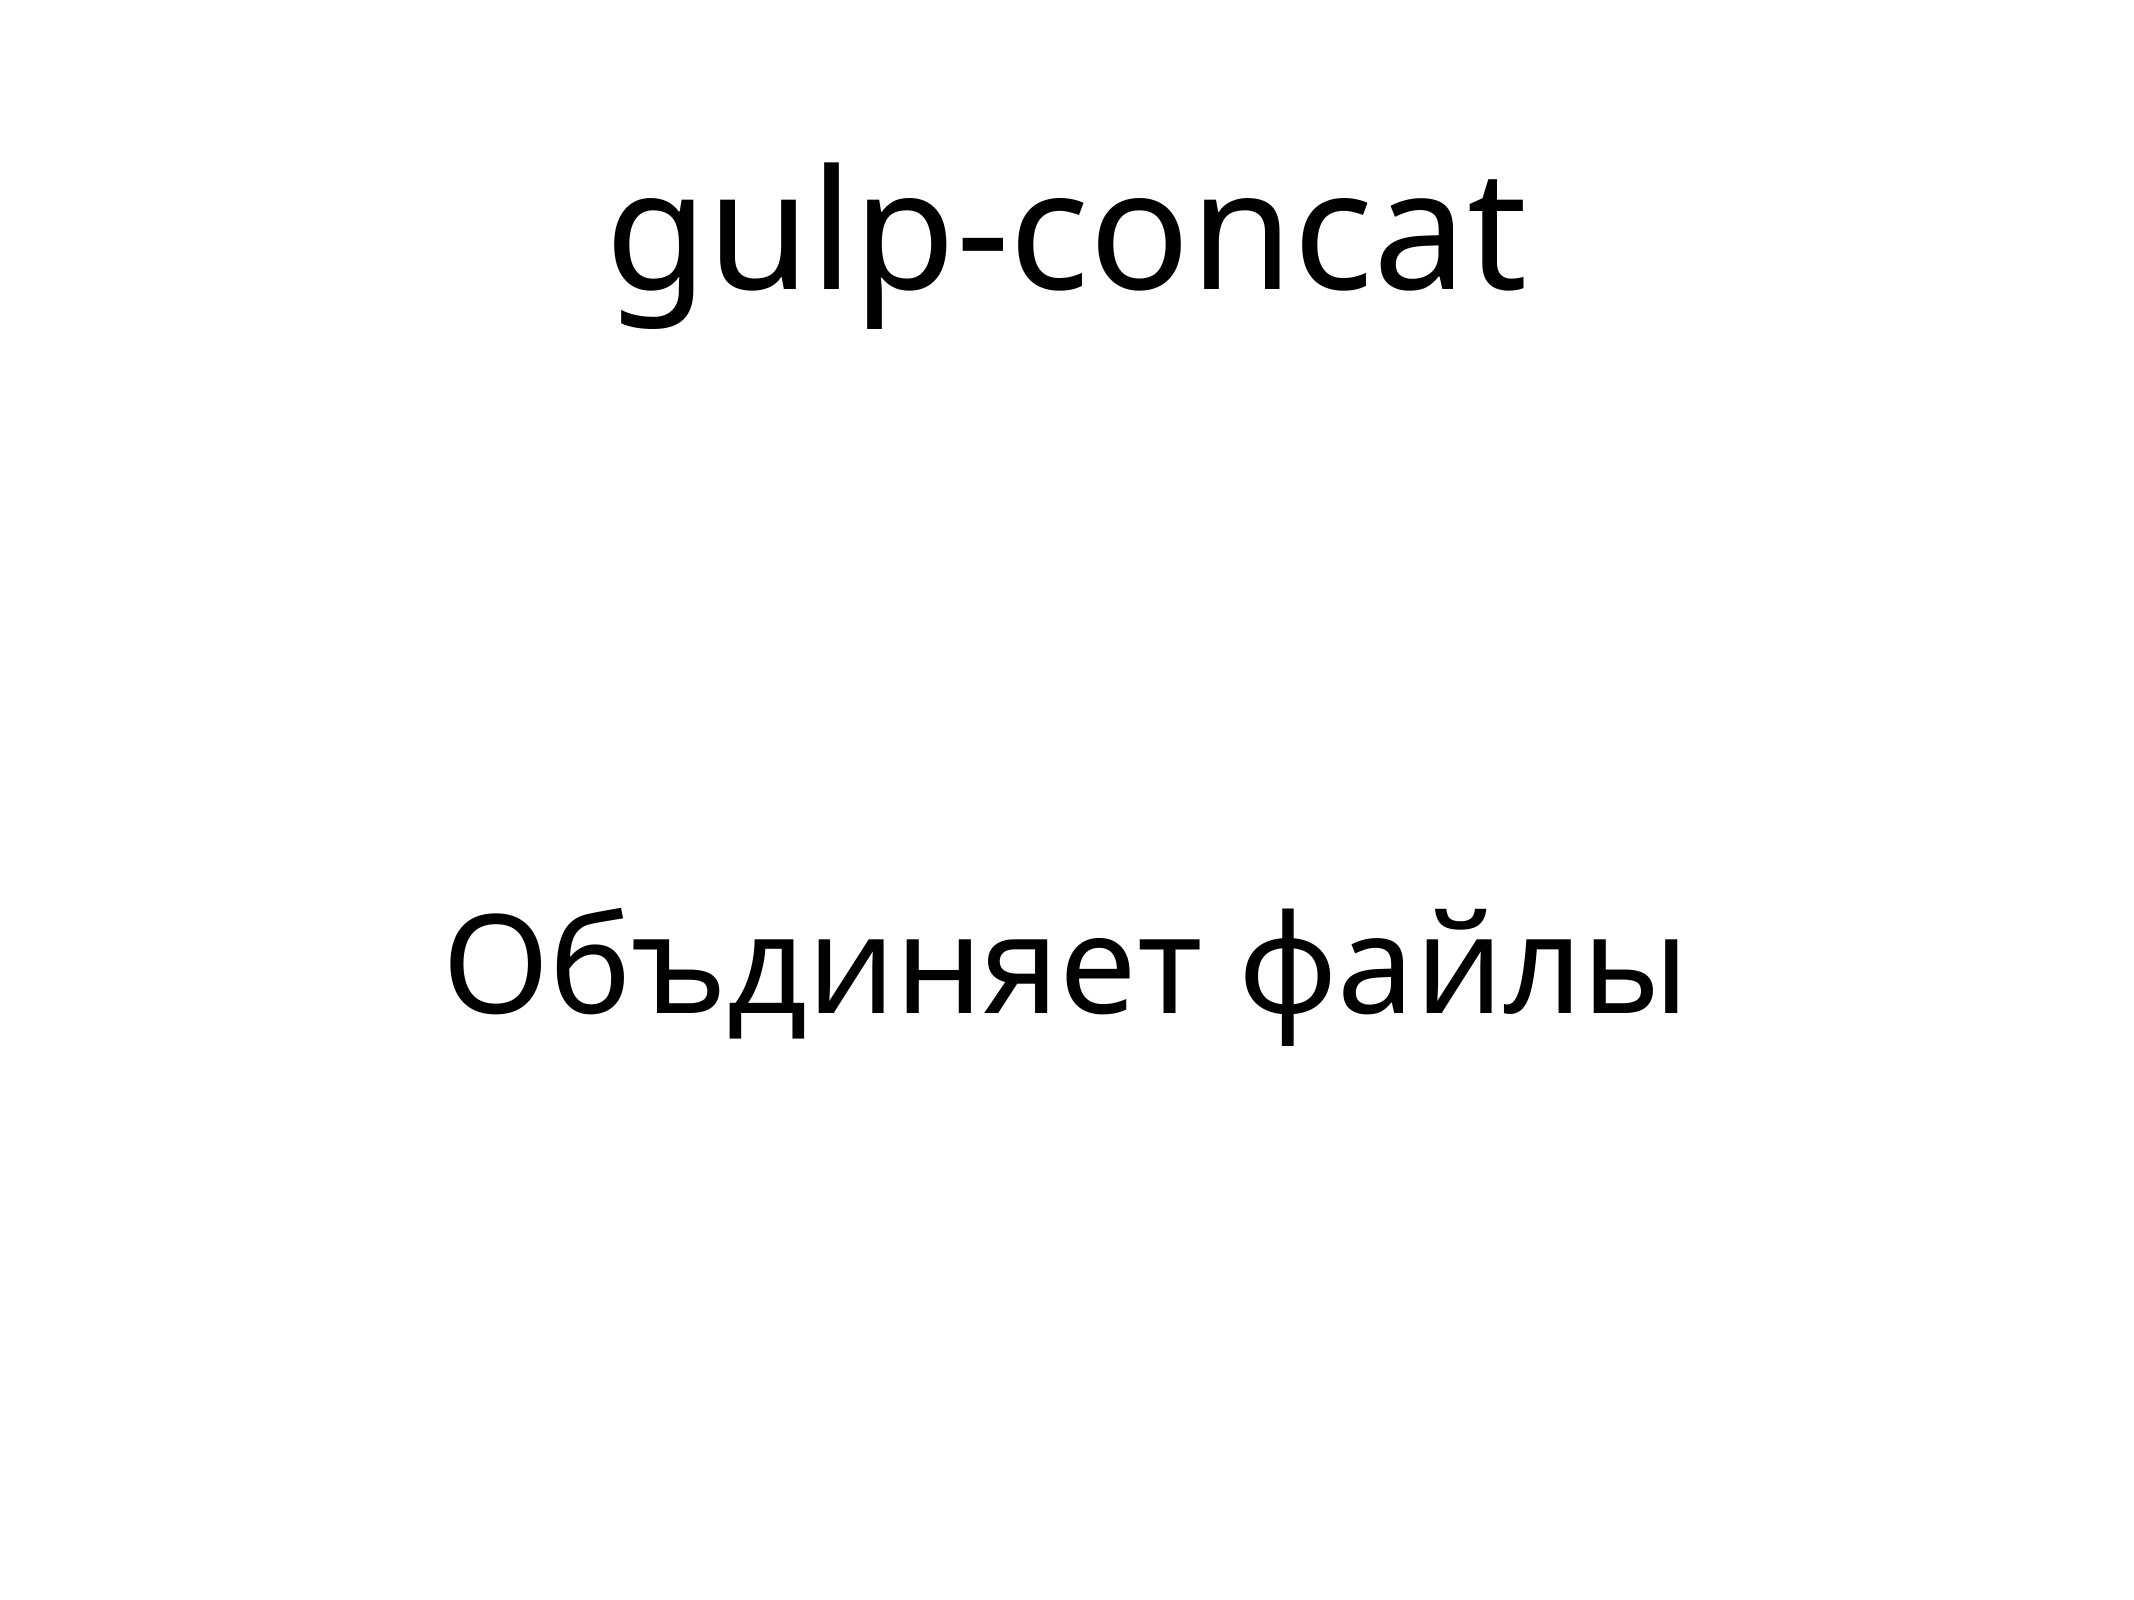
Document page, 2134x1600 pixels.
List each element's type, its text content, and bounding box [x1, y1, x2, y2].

title gulp-concat [207, 0, 1926, 495]
text_box Объдиняет файлы [433, 867, 1700, 1049]
